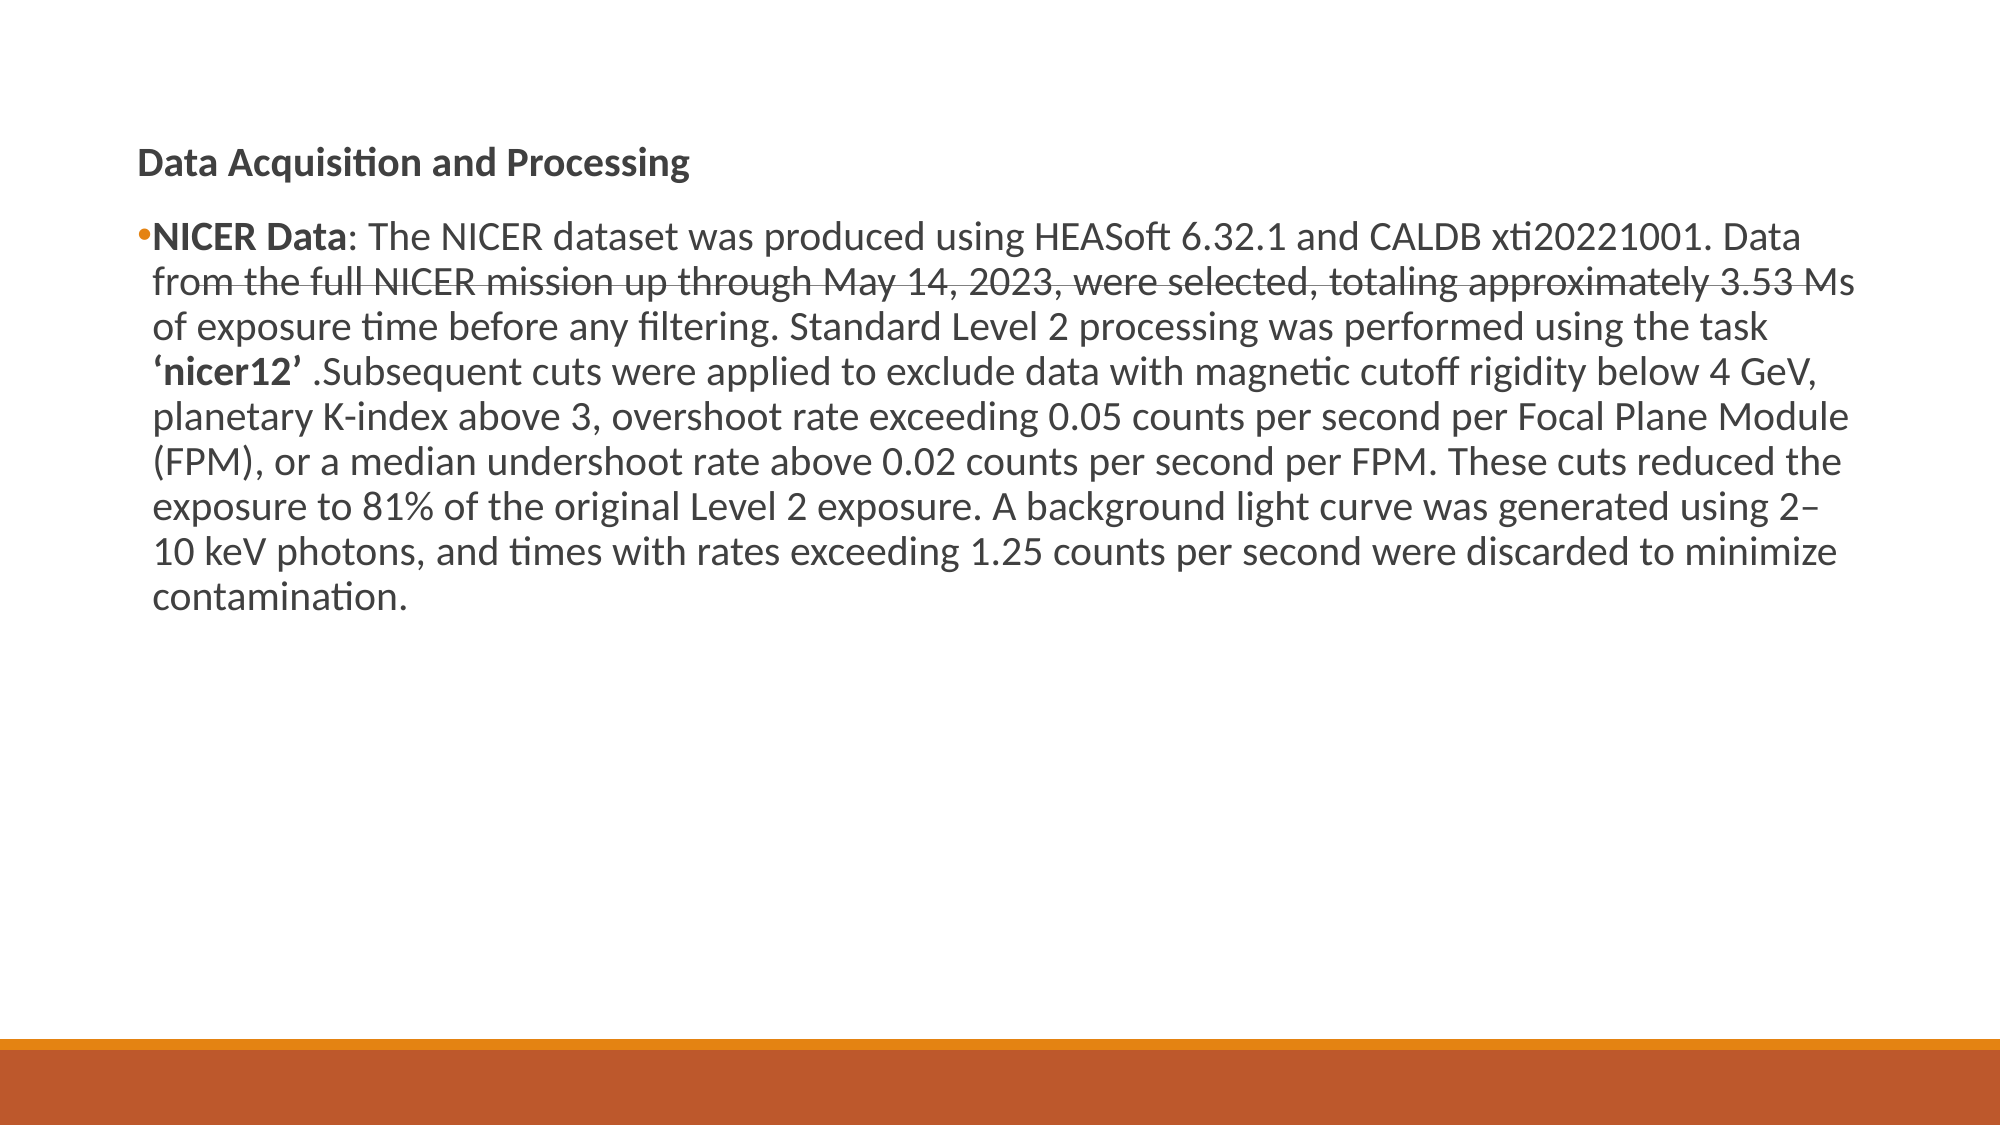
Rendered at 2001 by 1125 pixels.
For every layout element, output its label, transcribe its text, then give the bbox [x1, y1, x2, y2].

list Data Acquisition and Processing NICER Data: The NICER dataset was produced using HEASoft 6.32.1 and CALDB xti20221001. Data from the full NICER mission up through May 14, 2023, were selected, totaling approximately 3.53 Ms of exposure time before any filtering. Standard Level 2 processing was performed using the task ‘nicer12’ .Subsequent cuts were applied to exclude data with magnetic cutoff rigidity below 4 GeV, planetary K-index above 3, overshoot rate exceeding 0.05 counts per second per Focal Plane Module (FPM), or a median undershoot rate above 0.02 counts per second per FPM. These cuts reduced the exposure to 81% of the original Level 2 exposure. A background light curve was generated using 2–10 keV photons, and times with rates exceeding 1.25 counts per second were discarded to minimize contamination. [137, 132, 1863, 1014]
